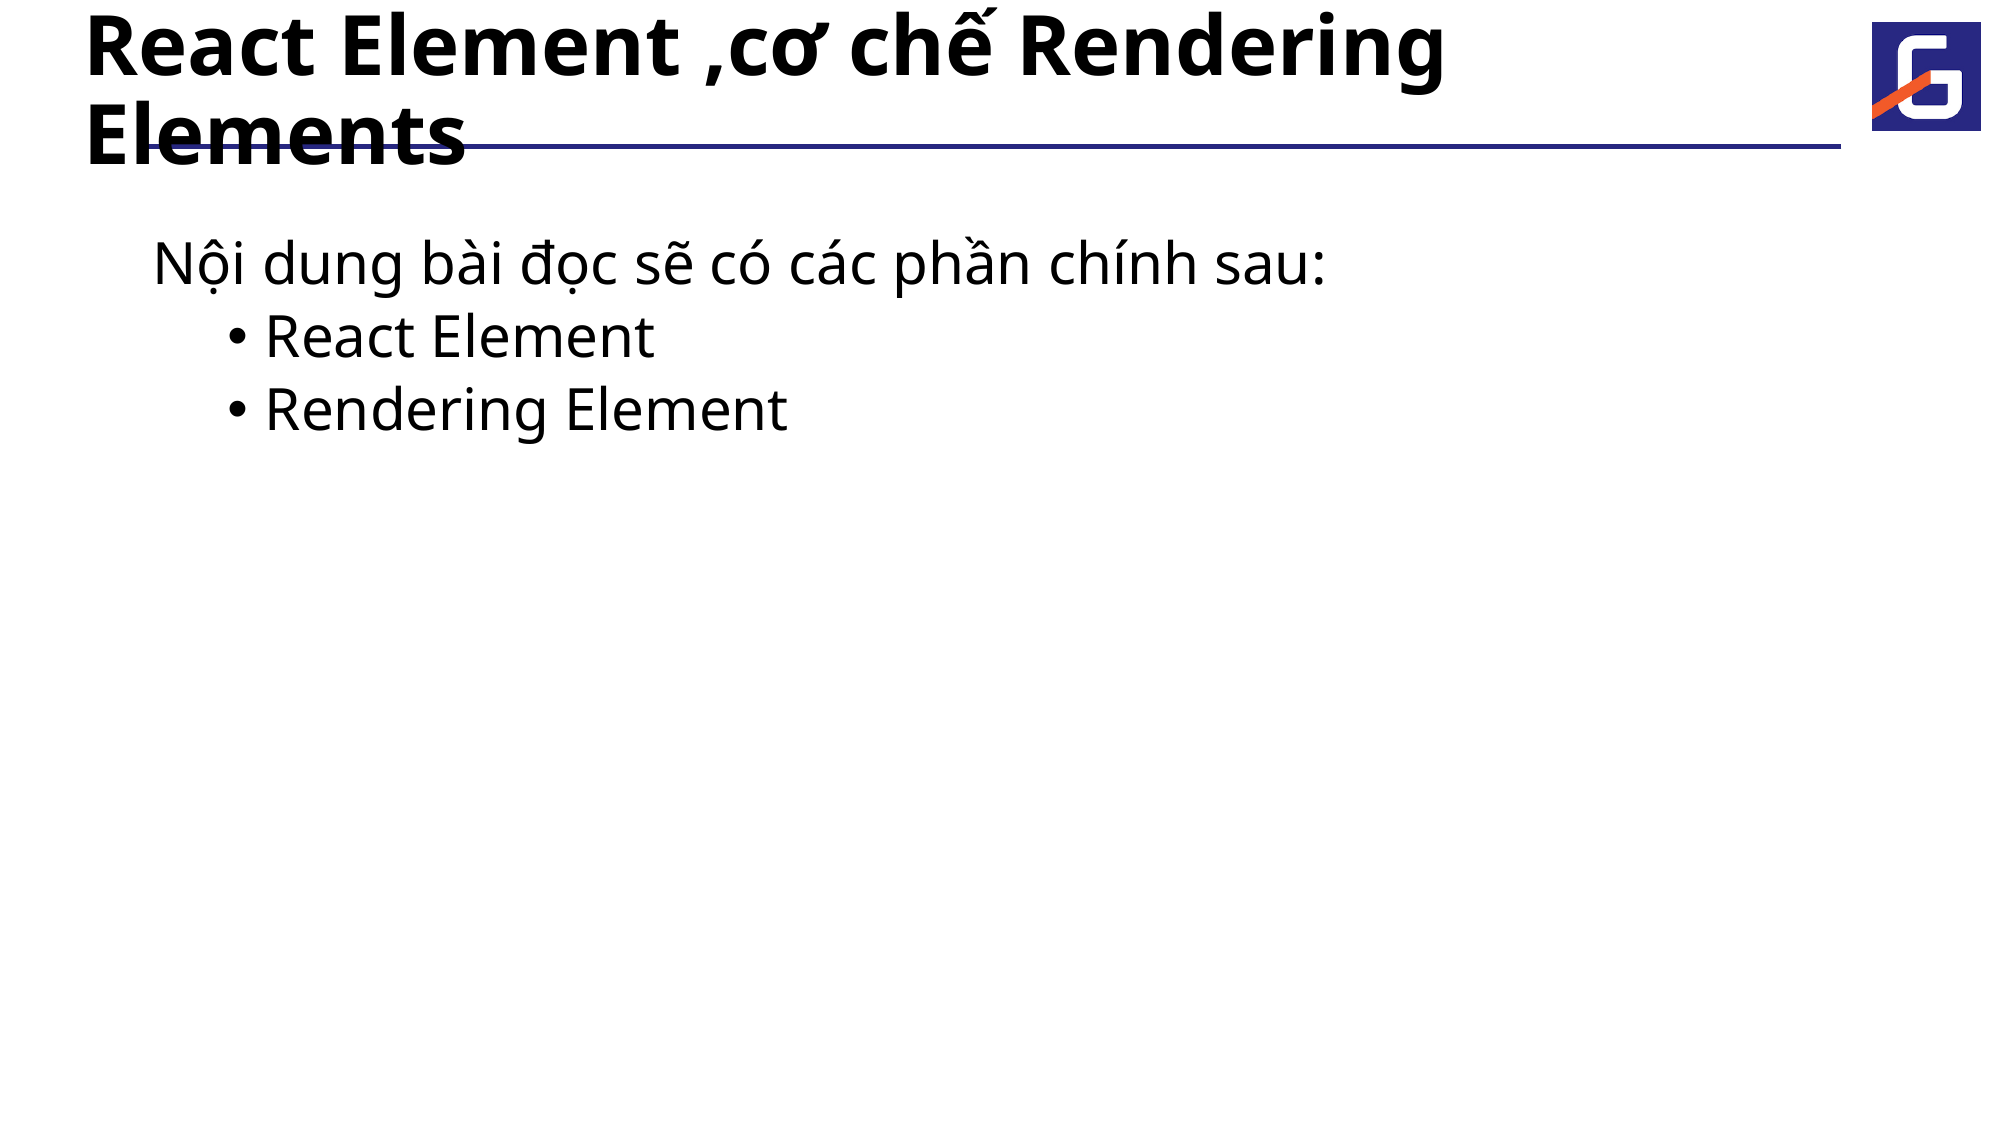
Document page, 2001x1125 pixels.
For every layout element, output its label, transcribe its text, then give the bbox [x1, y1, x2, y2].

list Nội dung bài đọc sẽ có các phần chính sau: React Element Rendering Element [137, 226, 1927, 560]
picture [1872, 22, 1981, 131]
title React Element ,cơ chế Rendering Elements [68, 26, 1867, 160]
